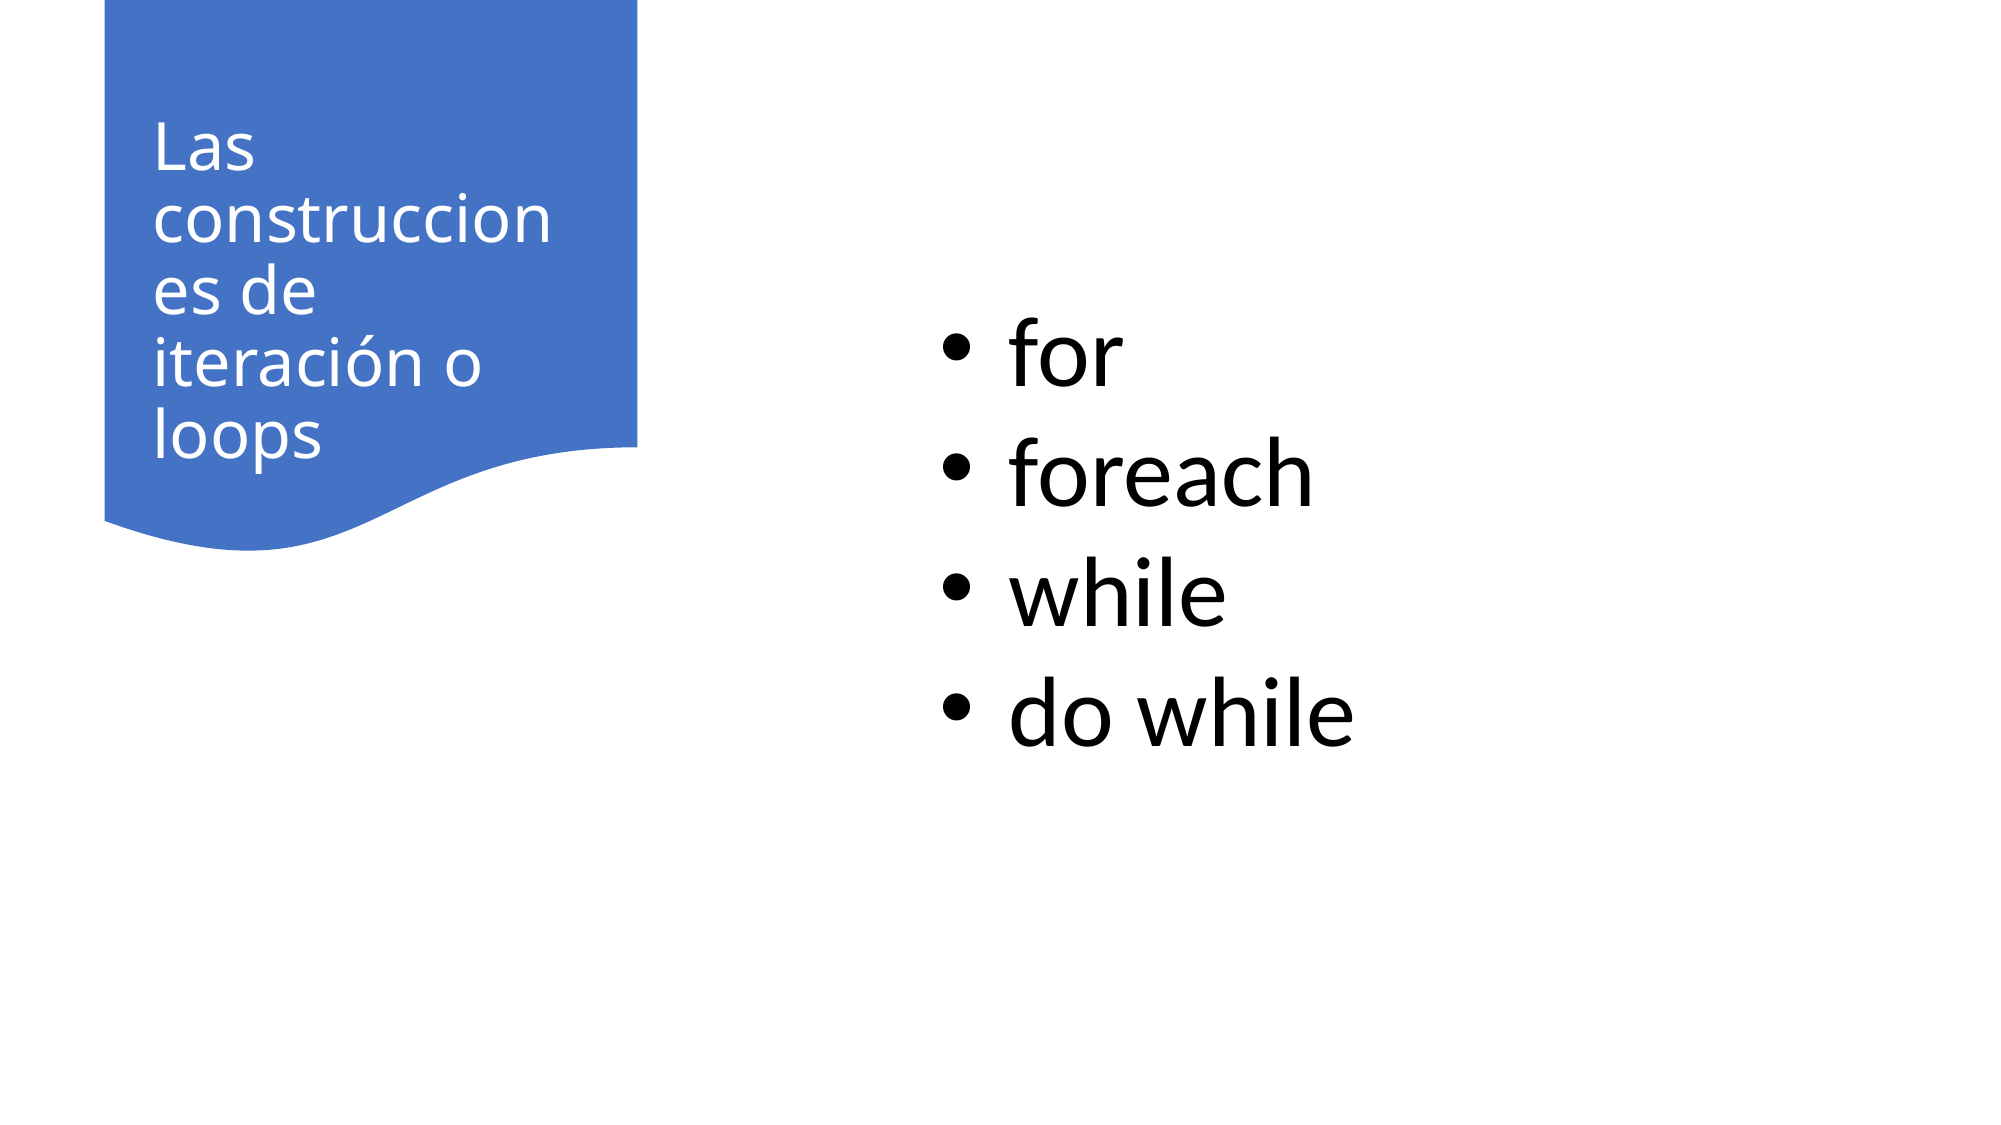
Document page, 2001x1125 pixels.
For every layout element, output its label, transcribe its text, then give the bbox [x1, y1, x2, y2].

title Las construcciones de iteración o loops [137, 28, 604, 558]
text_box [103, 0, 639, 533]
text_box for foreach while do while [924, 278, 1520, 774]
